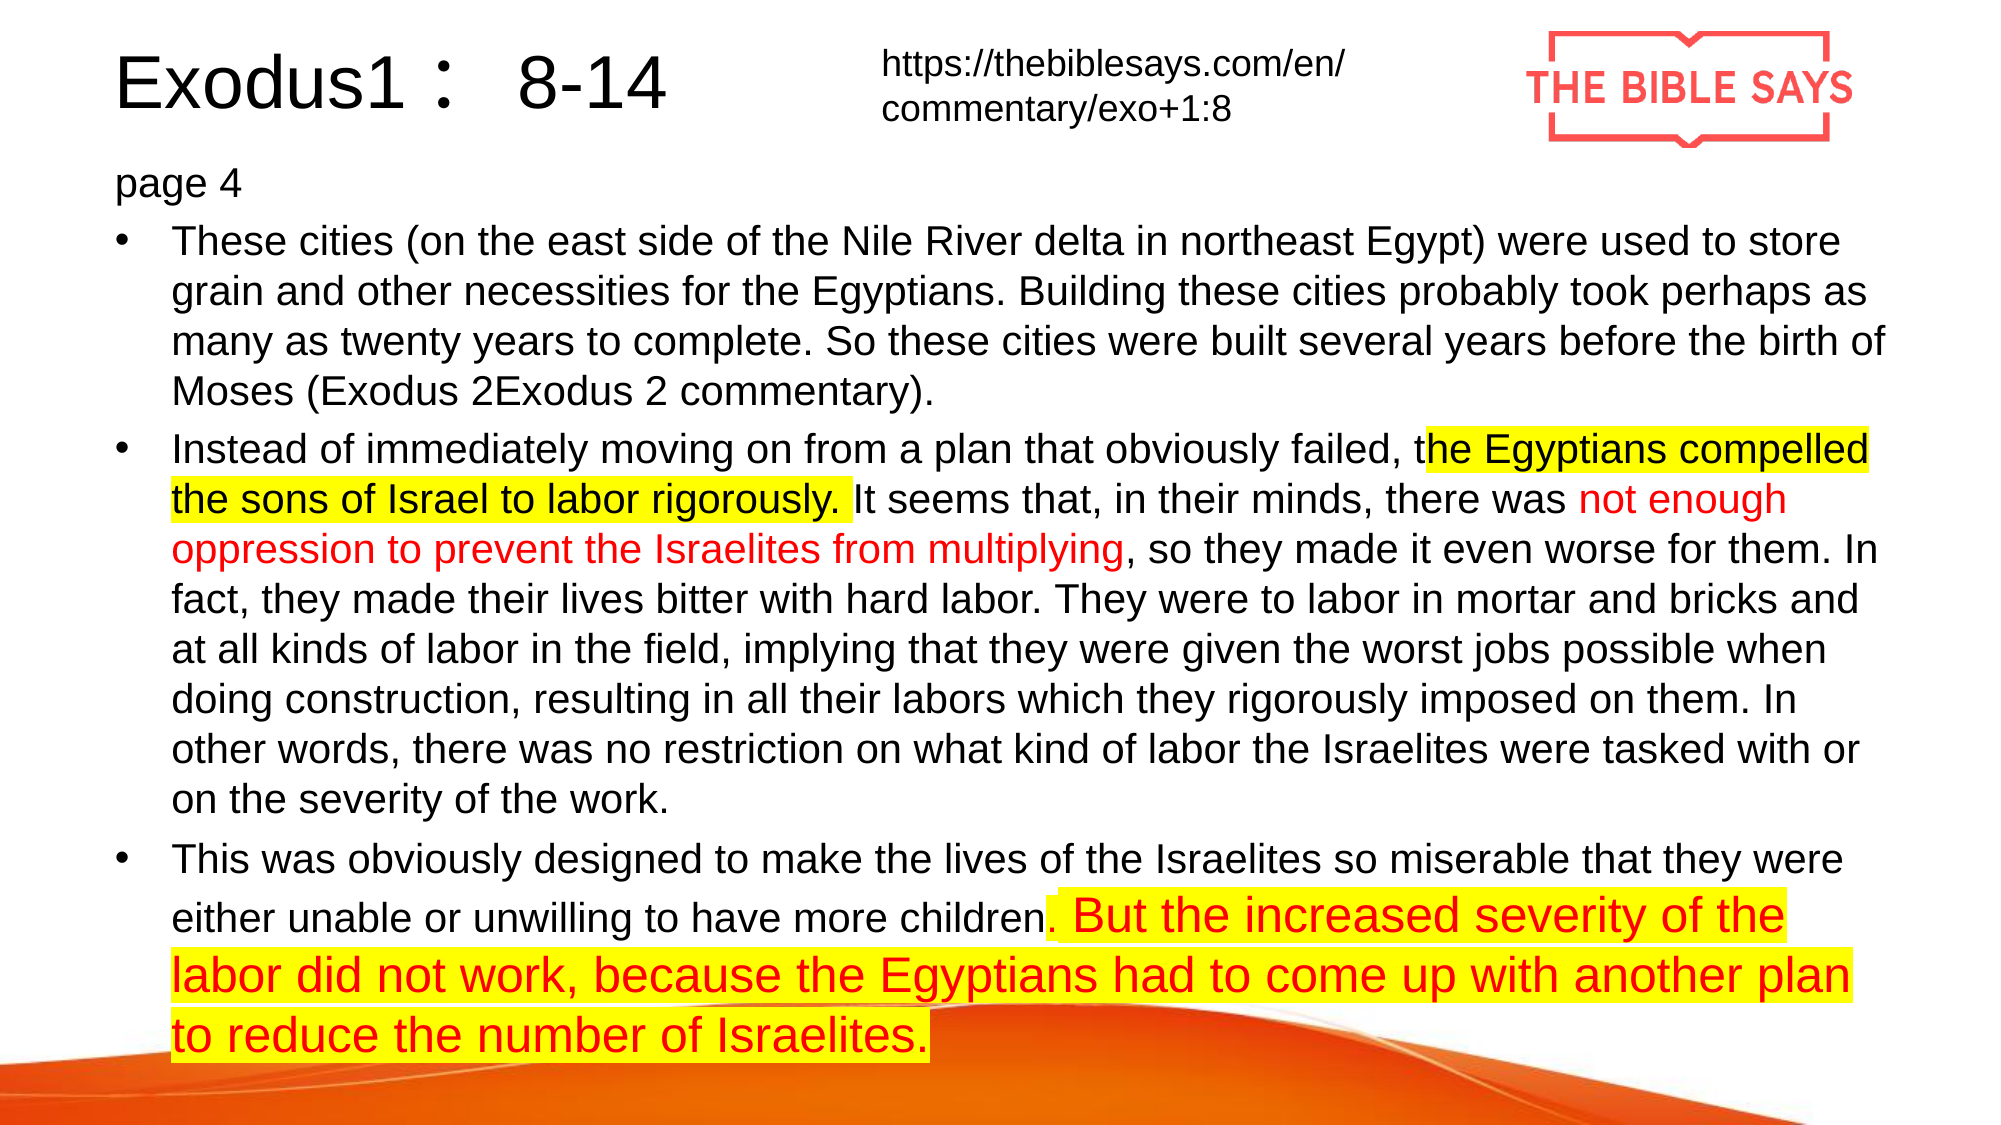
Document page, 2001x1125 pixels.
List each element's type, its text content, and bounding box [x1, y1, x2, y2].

list page 4 These cities (on the east side of the Nile River delta in northeast Egypt) were used to store grain and other necessities for the Egyptians. Building these cities probably took perhaps as many as twenty years to complete. So these cities were built several years before the birth of Moses (Exodus 2Exodus 2 commentary). Instead of immediately moving on from a plan that obviously failed, the Egyptians compelled the sons of Israel to labor rigorously. It seems that, in their minds, there was not enough oppression to prevent the Israelites from multiplying, so they made it even worse for them. In fact, they made their lives bitter with hard labor. They were to labor in mortar and bricks and at all kinds of labor in the field, implying that they were given the worst jobs possible when doing construction, resulting in all their labors which they rigorously imposed on them. In other words, there was no restriction on what kind of labor the Israelites were tasked with or on the severity of the work. This was obviously designed to make the lives of the Israelites so miserable that they were either unable or unwilling to have more children. But the increased severity of the labor did not work, because the Egyptians had to come up with another plan to reduce the number of Israelites. [99, 147, 1906, 1062]
picture [0, 0, 2000, 1125]
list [1525, 30, 1854, 149]
text_box https://thebiblesays.com/en/commentary/exo+1:8 [866, 31, 1381, 137]
title Exodus1：8-14 [99, 31, 749, 127]
